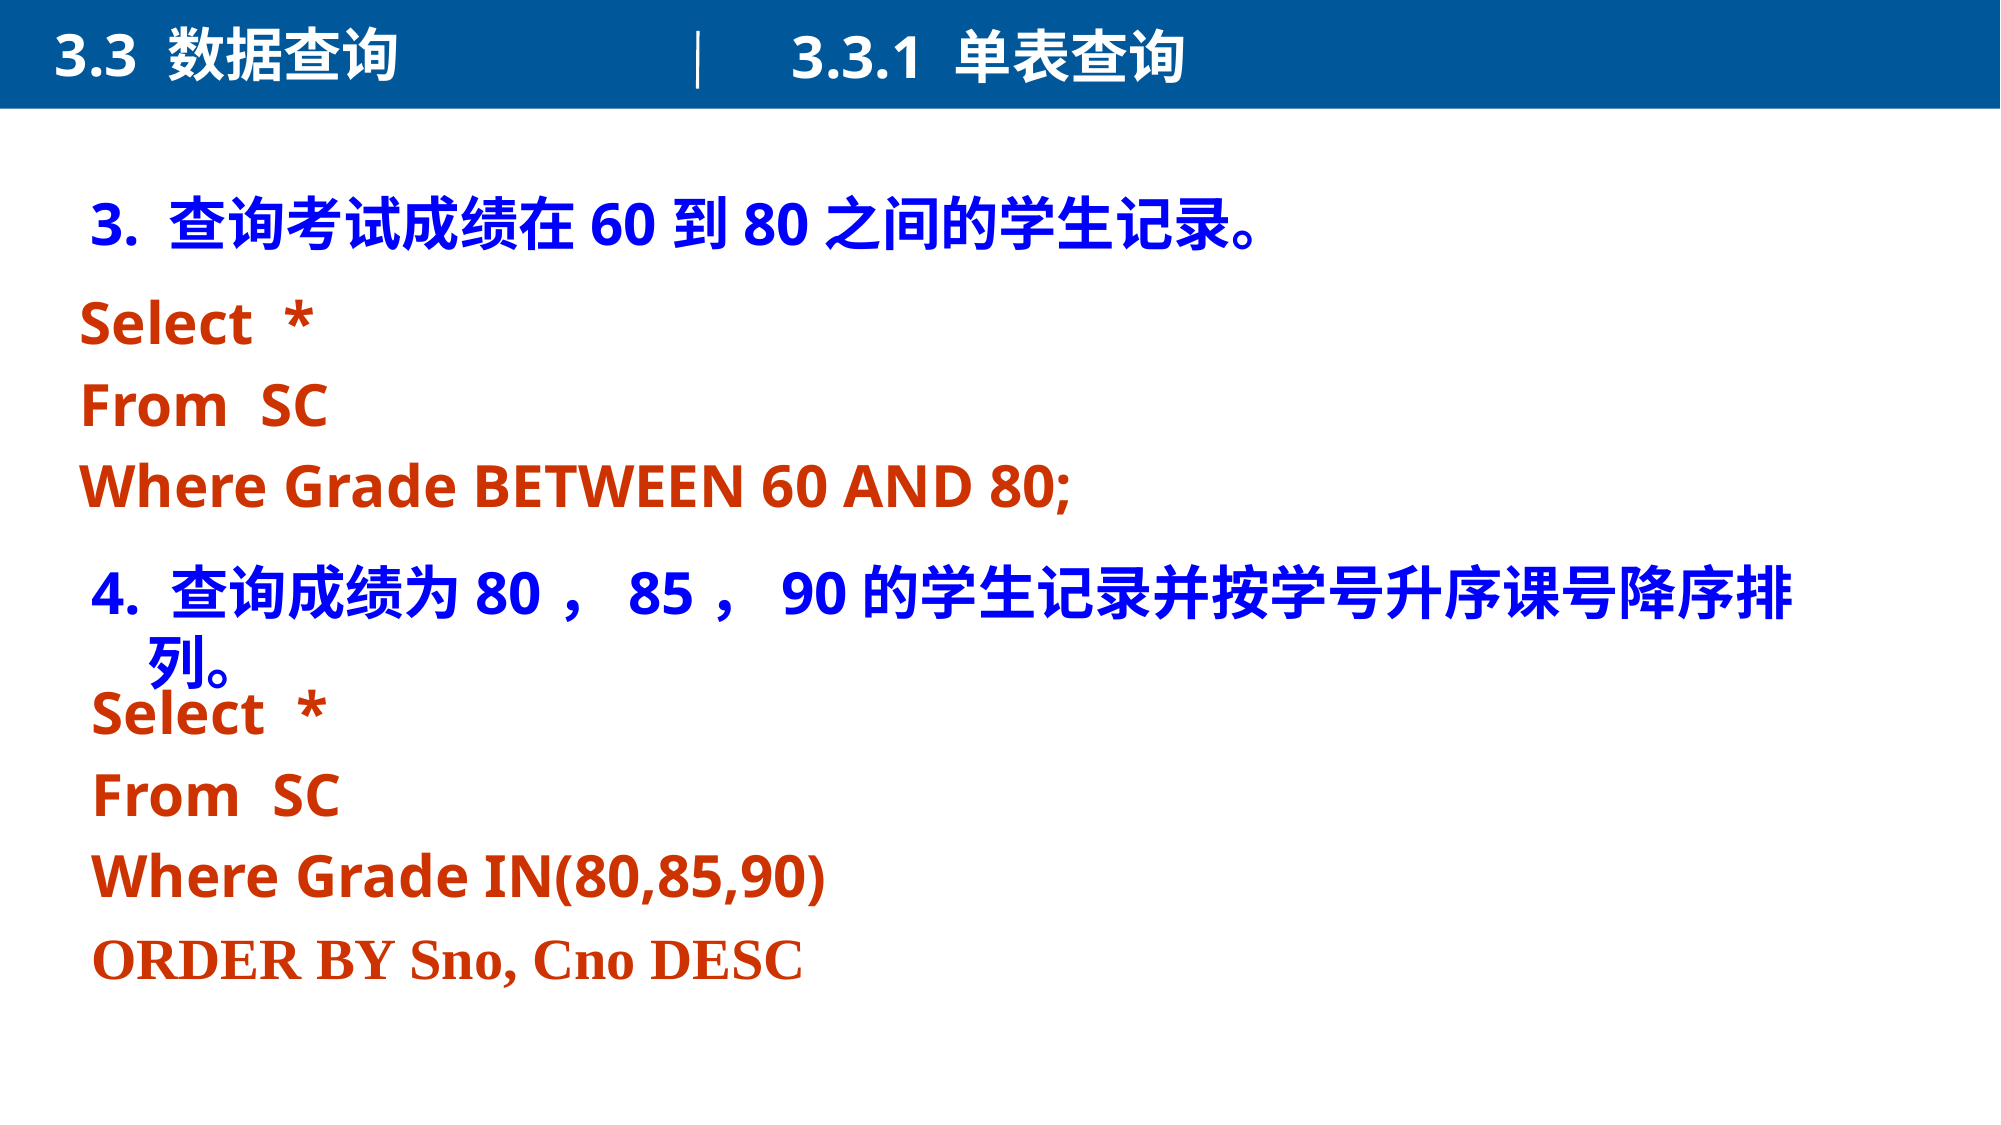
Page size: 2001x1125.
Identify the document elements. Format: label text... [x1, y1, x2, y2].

text_box [0, 0, 2000, 109]
text_box 3. 查询考试成绩在60到80之间的学生记录。 [74, 187, 1425, 275]
text_box Select * From SC Where Grade BETWEEN 60 AND 80; [64, 278, 1465, 517]
text_box Select * From SC Where Grade IN(80,85,90) ORDER BY Sno, Cno DESC [76, 668, 1465, 1012]
text_box 3.3 数据查询 [40, 10, 870, 96]
text_box 4. 查询成绩为80，85，90的学生记录并按学号升序课号降序排列。 [76, 548, 1840, 637]
text_box 3.3.1 单表查询 [777, 12, 2000, 98]
